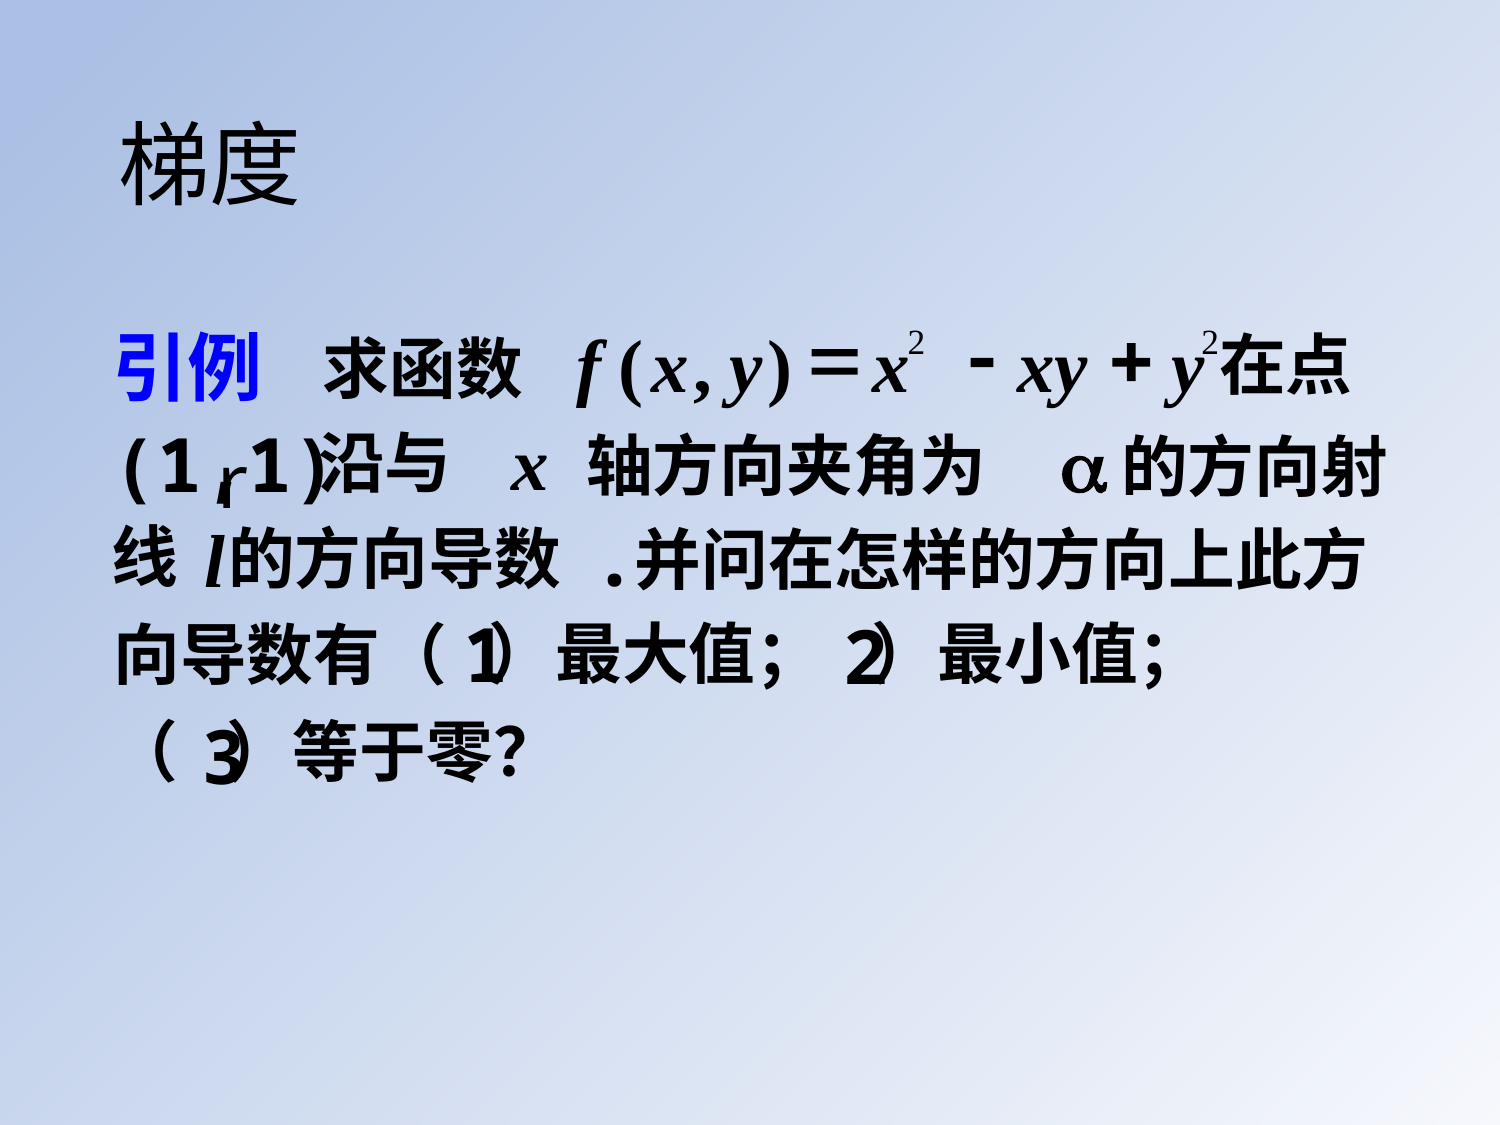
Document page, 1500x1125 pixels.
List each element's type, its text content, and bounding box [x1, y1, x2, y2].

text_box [111, 309, 1464, 796]
title 梯度 [103, 59, 1397, 278]
